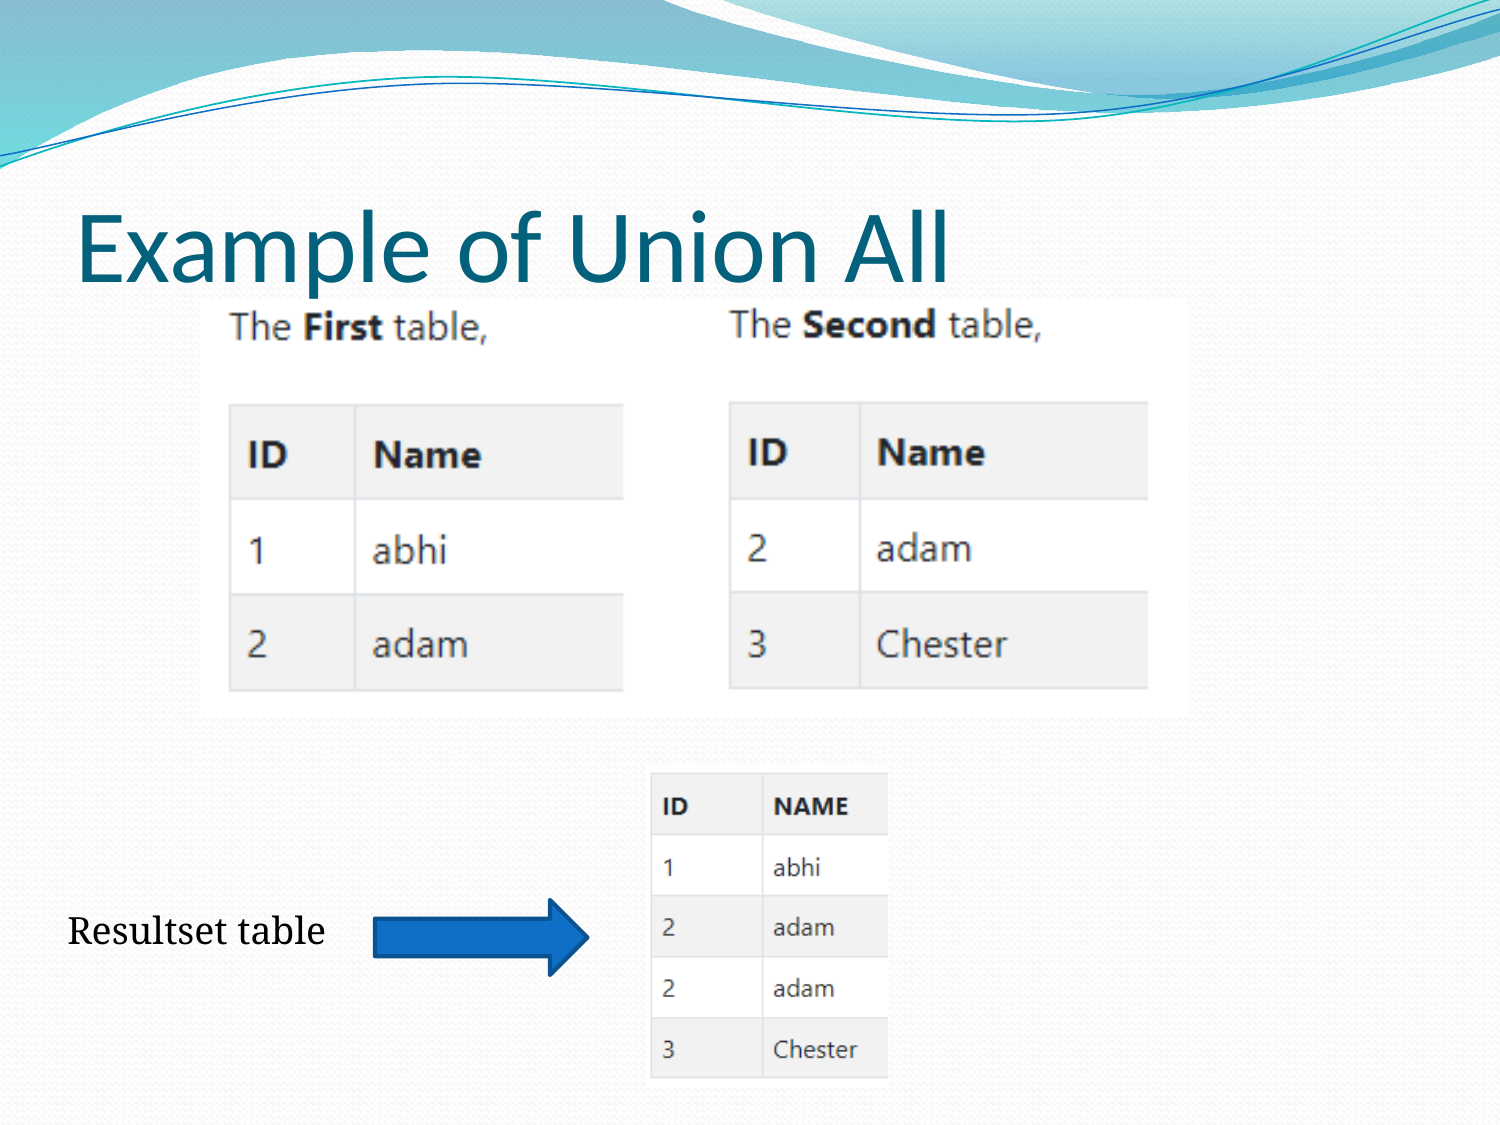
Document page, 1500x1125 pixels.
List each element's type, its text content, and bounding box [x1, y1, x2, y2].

picture [199, 299, 1188, 717]
text_box Resultset table [52, 899, 342, 960]
title Example of Union All [75, 115, 1425, 303]
picture [646, 765, 888, 1088]
text_box [372, 898, 590, 977]
